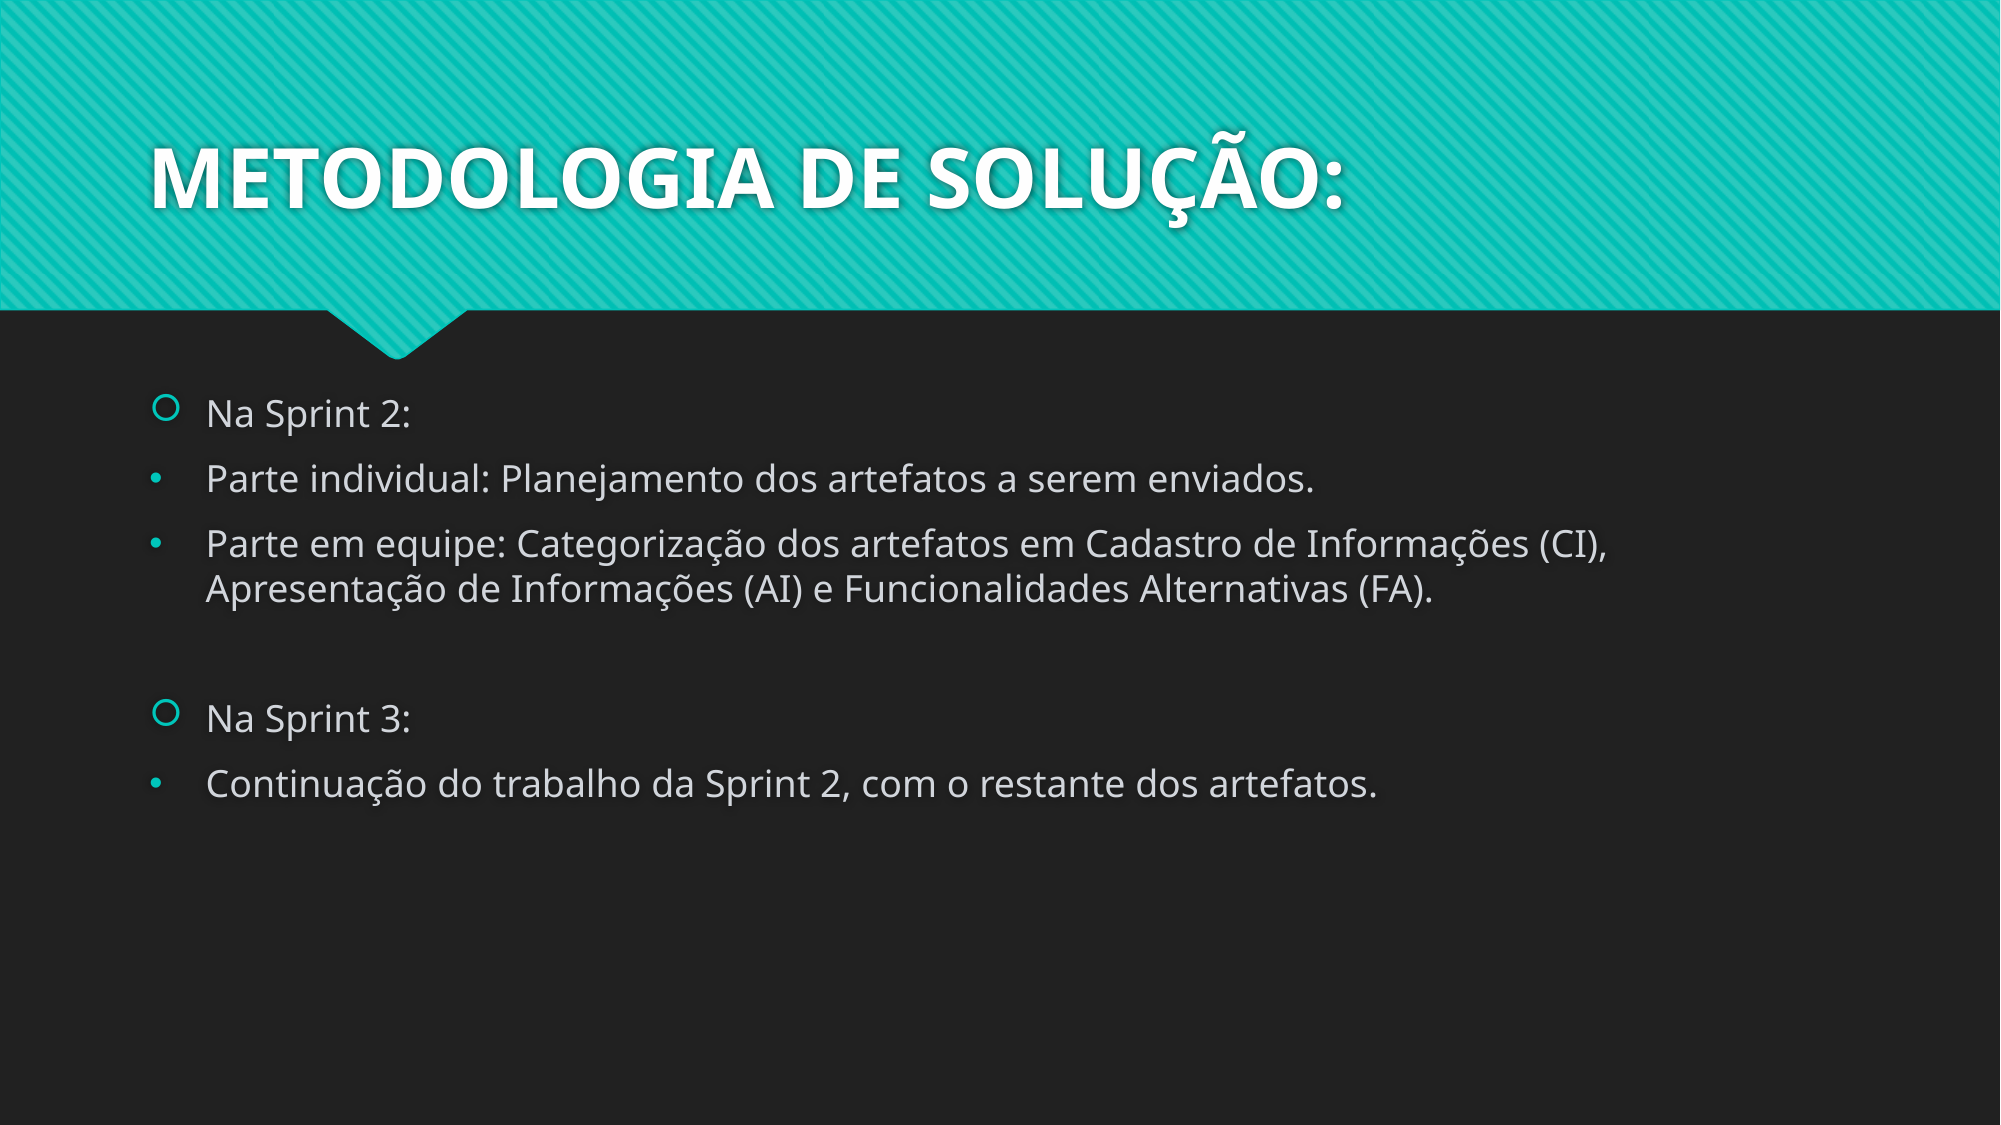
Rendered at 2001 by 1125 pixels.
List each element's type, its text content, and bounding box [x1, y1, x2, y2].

title METODOLOGIA DE SOLUÇÃO: [132, 73, 1868, 233]
list Na Sprint 2: Parte individual: Planejamento dos artefatos a serem enviados. Parte em equipe: Categorização dos artefatos em Cadastro de Informações (CI), Apresentação de Informações (AI) e Funcionalidades Alternativas (FA). Na Sprint 3: Continuação do trabalho da Sprint 2, com o restante dos artefatos. [134, 364, 1866, 962]
